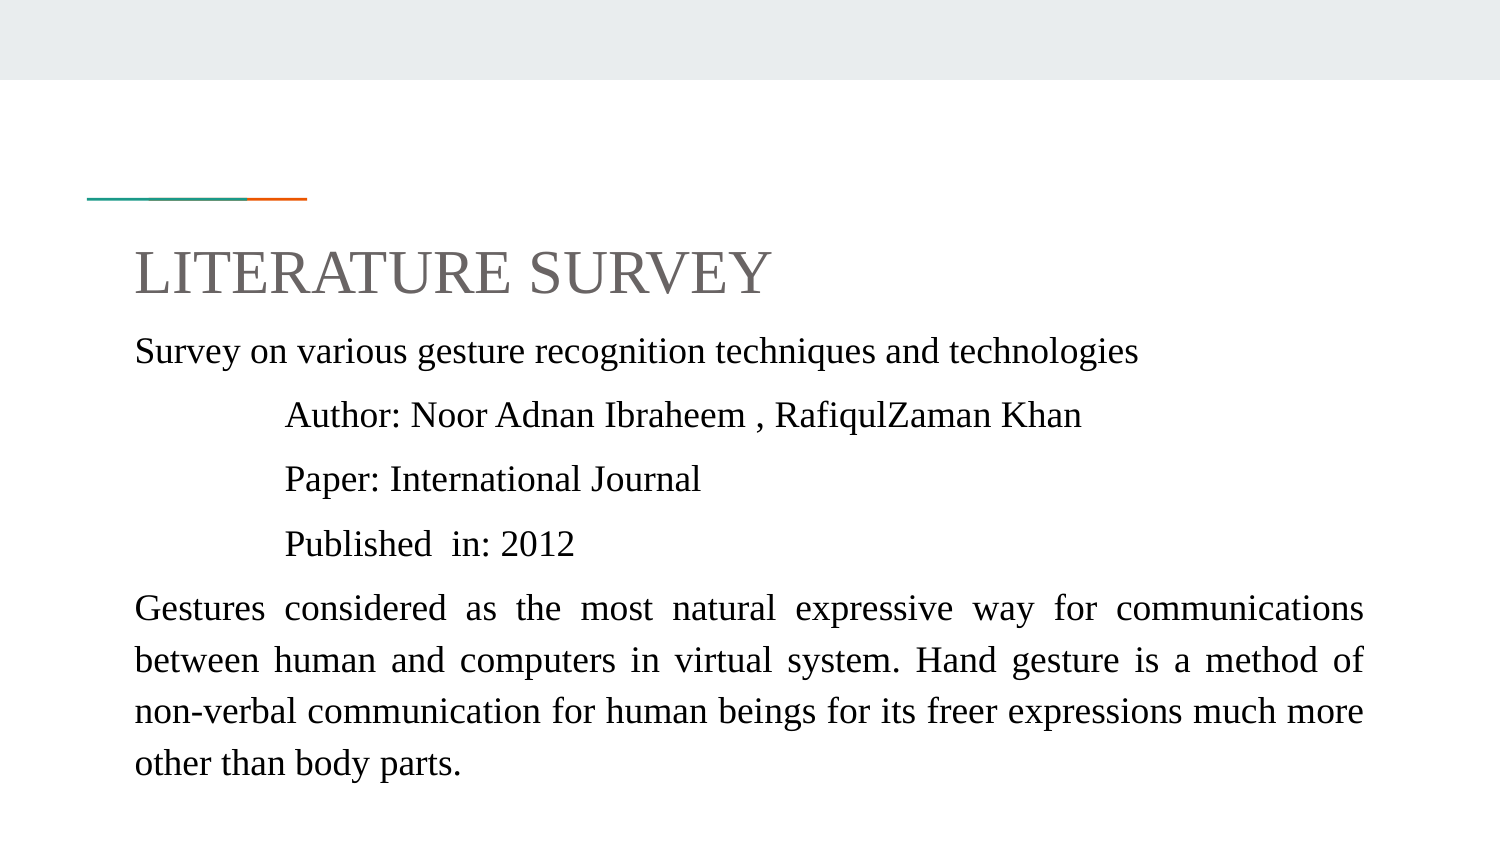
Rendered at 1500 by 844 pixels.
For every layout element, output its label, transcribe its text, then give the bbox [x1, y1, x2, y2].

list Survey on various gesture recognition techniques and technologies Author: Noor Adnan Ibraheem , RafiqulZaman Khan Paper: International Journal Published in: 2012 Gestures considered as the most natural expressive way for communications between human and computers in virtual system. Hand gesture is a method of non-verbal communication for human beings for its freer expressions much more other than body parts. [119, 304, 1381, 676]
title LITERATURE SURVEY [119, 216, 1381, 304]
